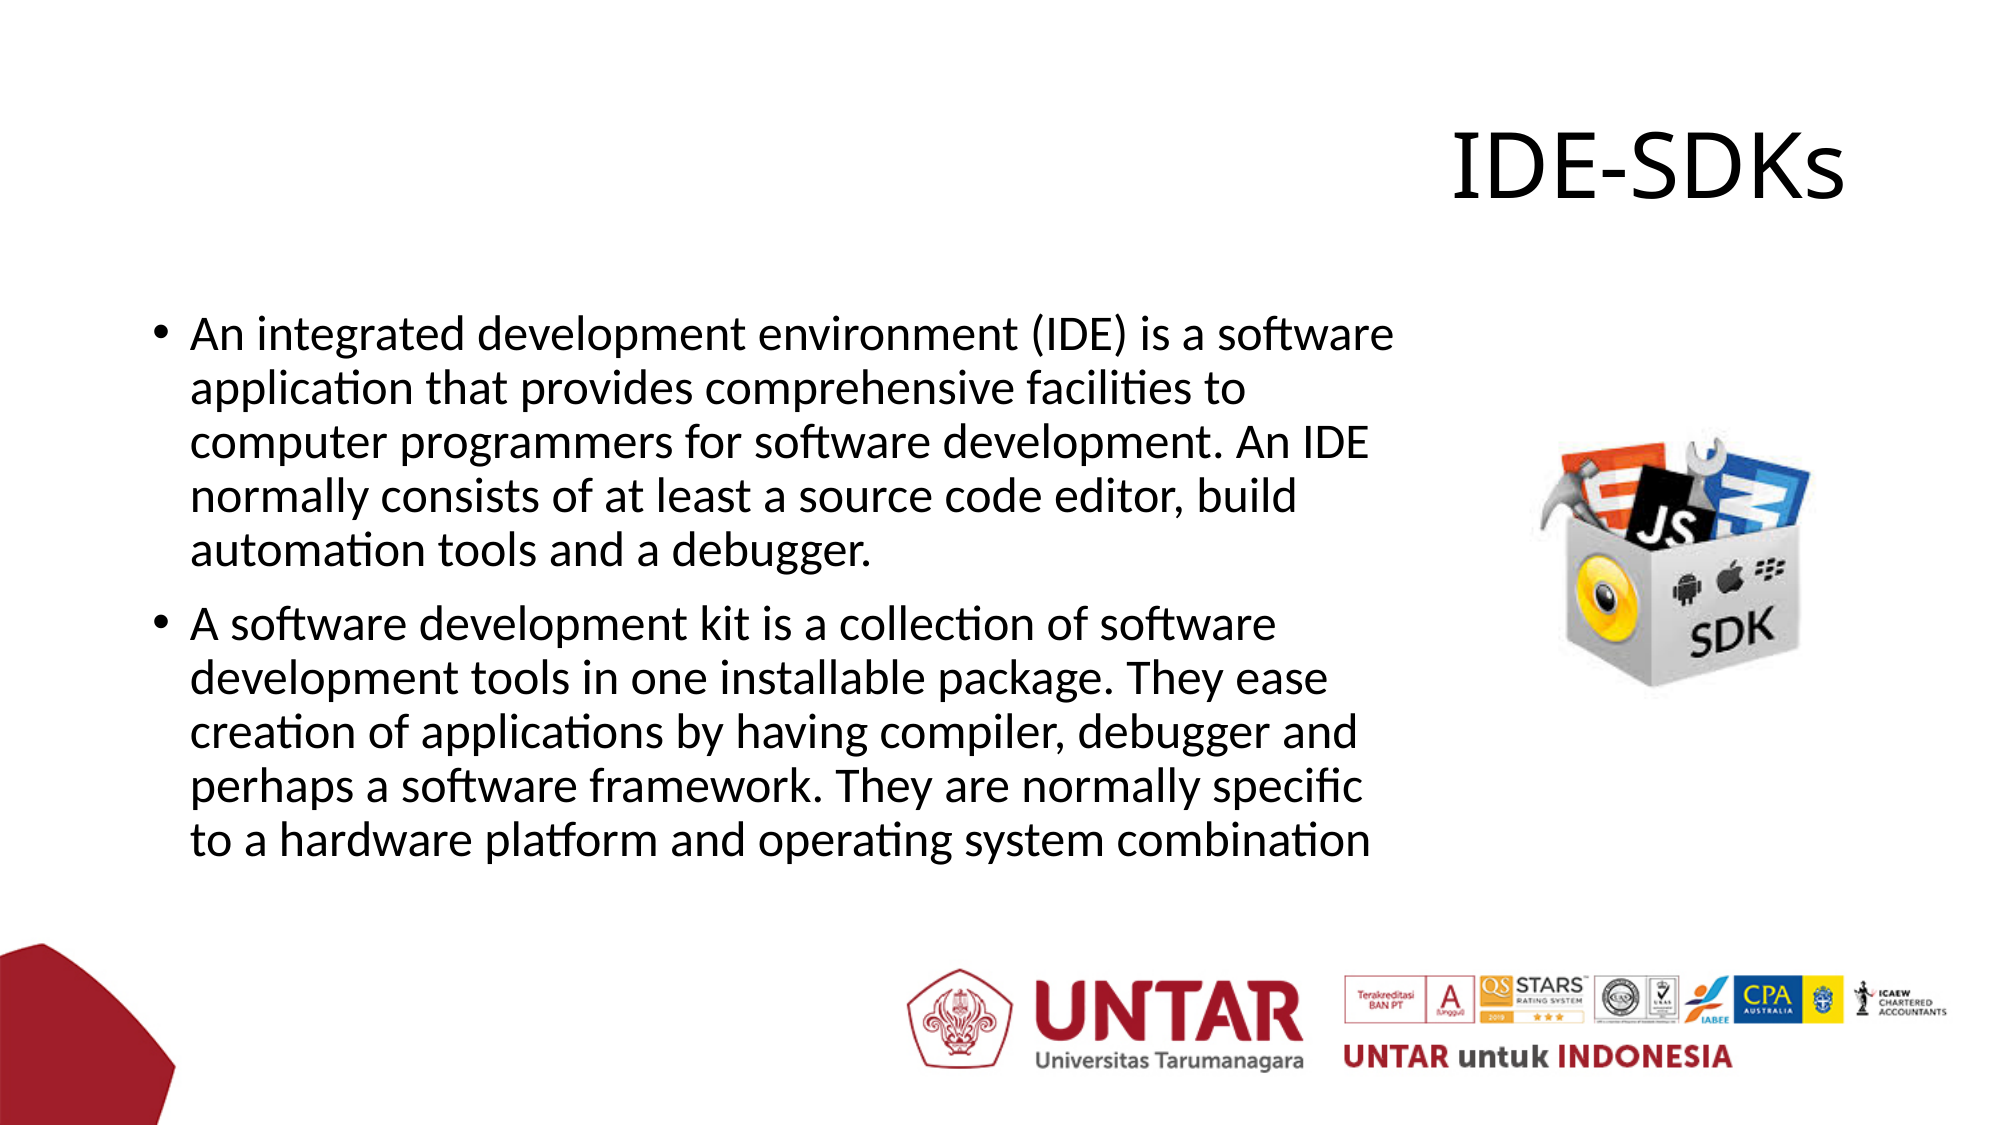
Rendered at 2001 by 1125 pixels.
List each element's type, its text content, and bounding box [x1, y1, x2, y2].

picture [0, 0, 2001, 1125]
title IDE-SDKs [137, 59, 1863, 278]
list An integrated development environment (IDE) is a software application that provides comprehensive facilities to computer programmers for software development. An IDE normally consists of at least a source code editor, build automation tools and a debugger. A software development kit is a collection of software development tools in one installable package. They ease creation of applications by having compiler, debugger and perhaps a software framework. They are normally specific to a hardware platform and operating system combination [137, 299, 1431, 1014]
